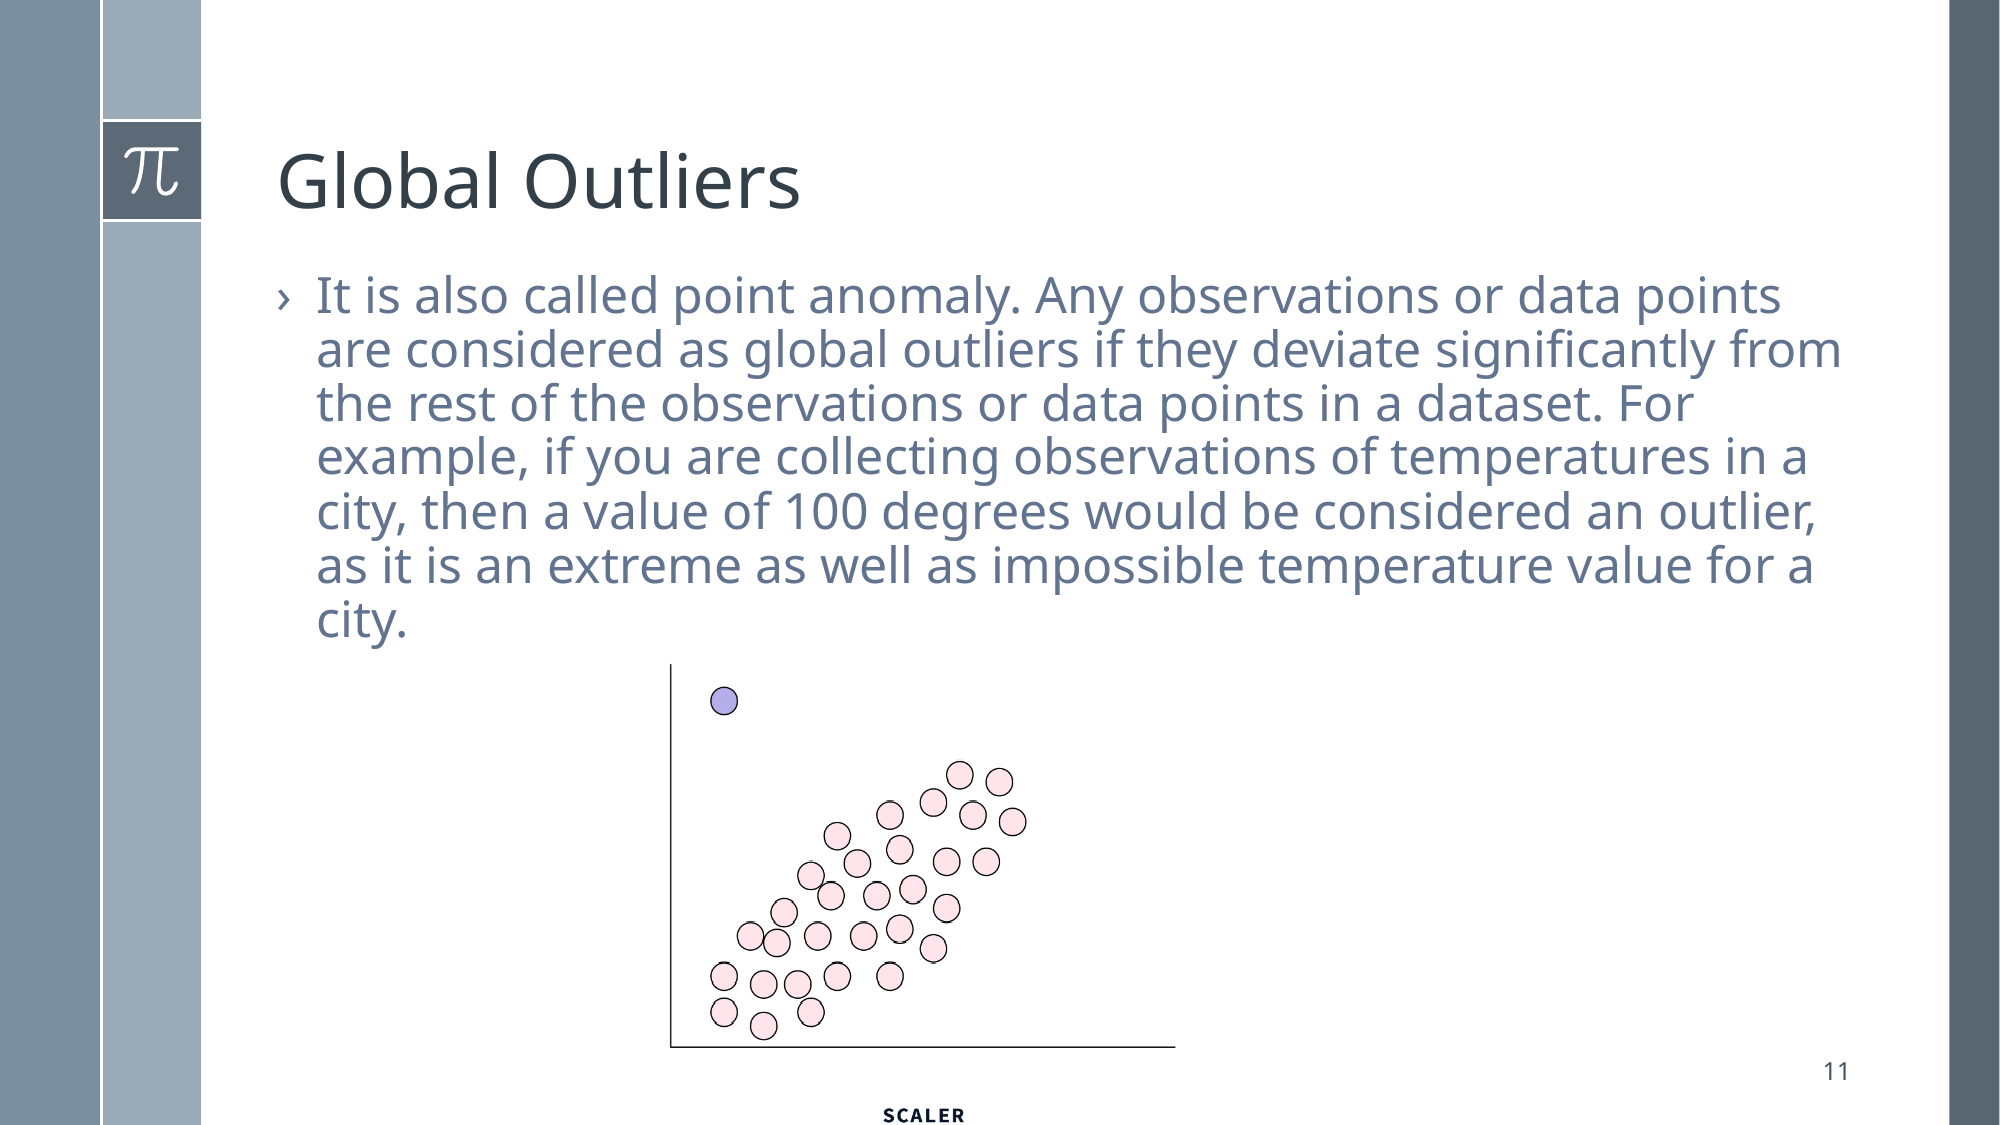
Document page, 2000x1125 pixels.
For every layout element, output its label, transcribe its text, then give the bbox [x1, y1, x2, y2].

title Global Outliers [261, 29, 1867, 233]
picture [424, 599, 1338, 1125]
list It is also called point anomaly. Any observations or data points are considered as global outliers if they deviate significantly from the rest of the observations or data points in a dataset. For example, if you are collecting observations of temperatures in a city, then a value of 100 degrees would be considered an outlier, as it is an extreme as well as impossible temperature value for a city. [261, 262, 1867, 1013]
slide_number 11 [1766, 1042, 1867, 1103]
